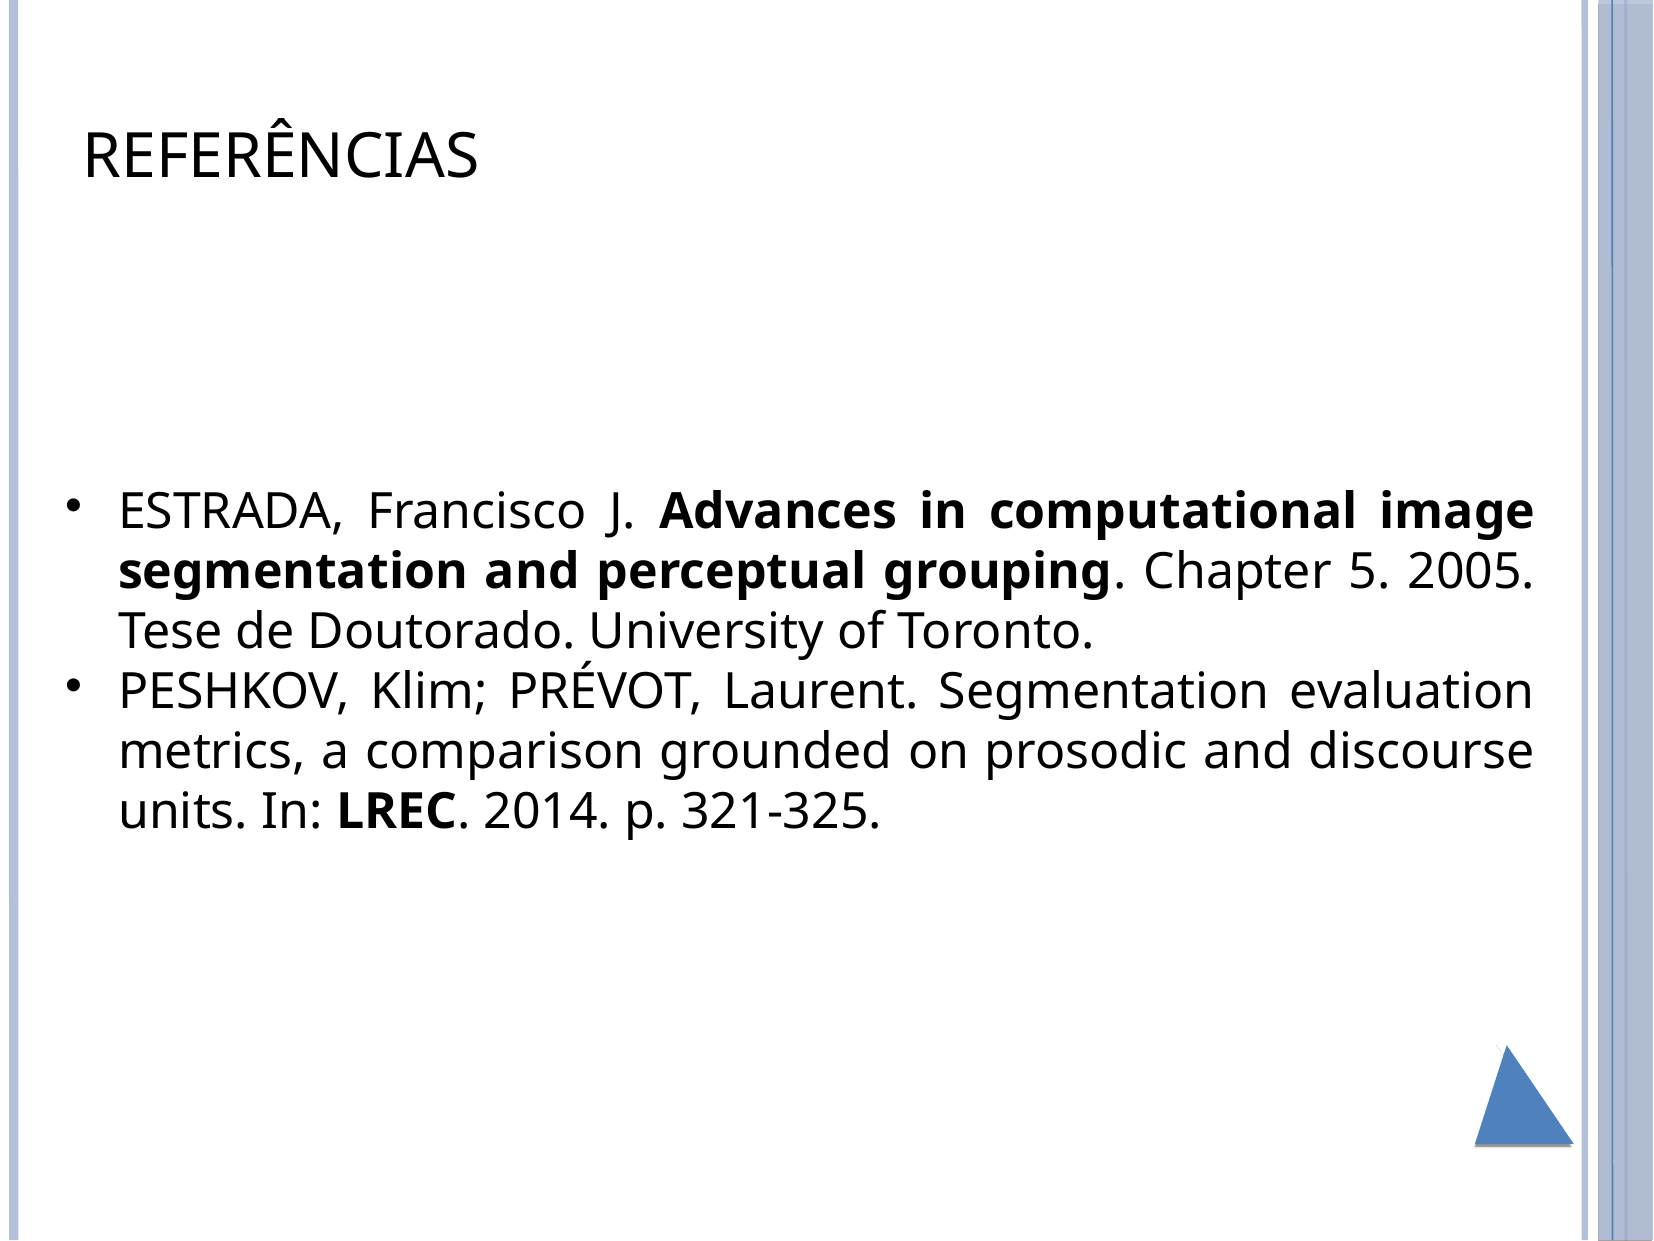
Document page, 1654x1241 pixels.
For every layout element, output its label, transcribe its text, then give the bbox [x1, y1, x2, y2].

title REFERÊNCIAS [82, 49, 1571, 257]
list ESTRADA, Francisco J. Advances in computational image segmentation and perceptual grouping. Chapter 5. 2005. Tese de Doutorado. University of Toronto. PESHKOV, Klim; PRÉVOT, Laurent. Segmentation evaluation metrics, a comparison grounded on prosodic and discourse units. In: LREC. 2014. p. 321-325. [47, 478, 1536, 685]
